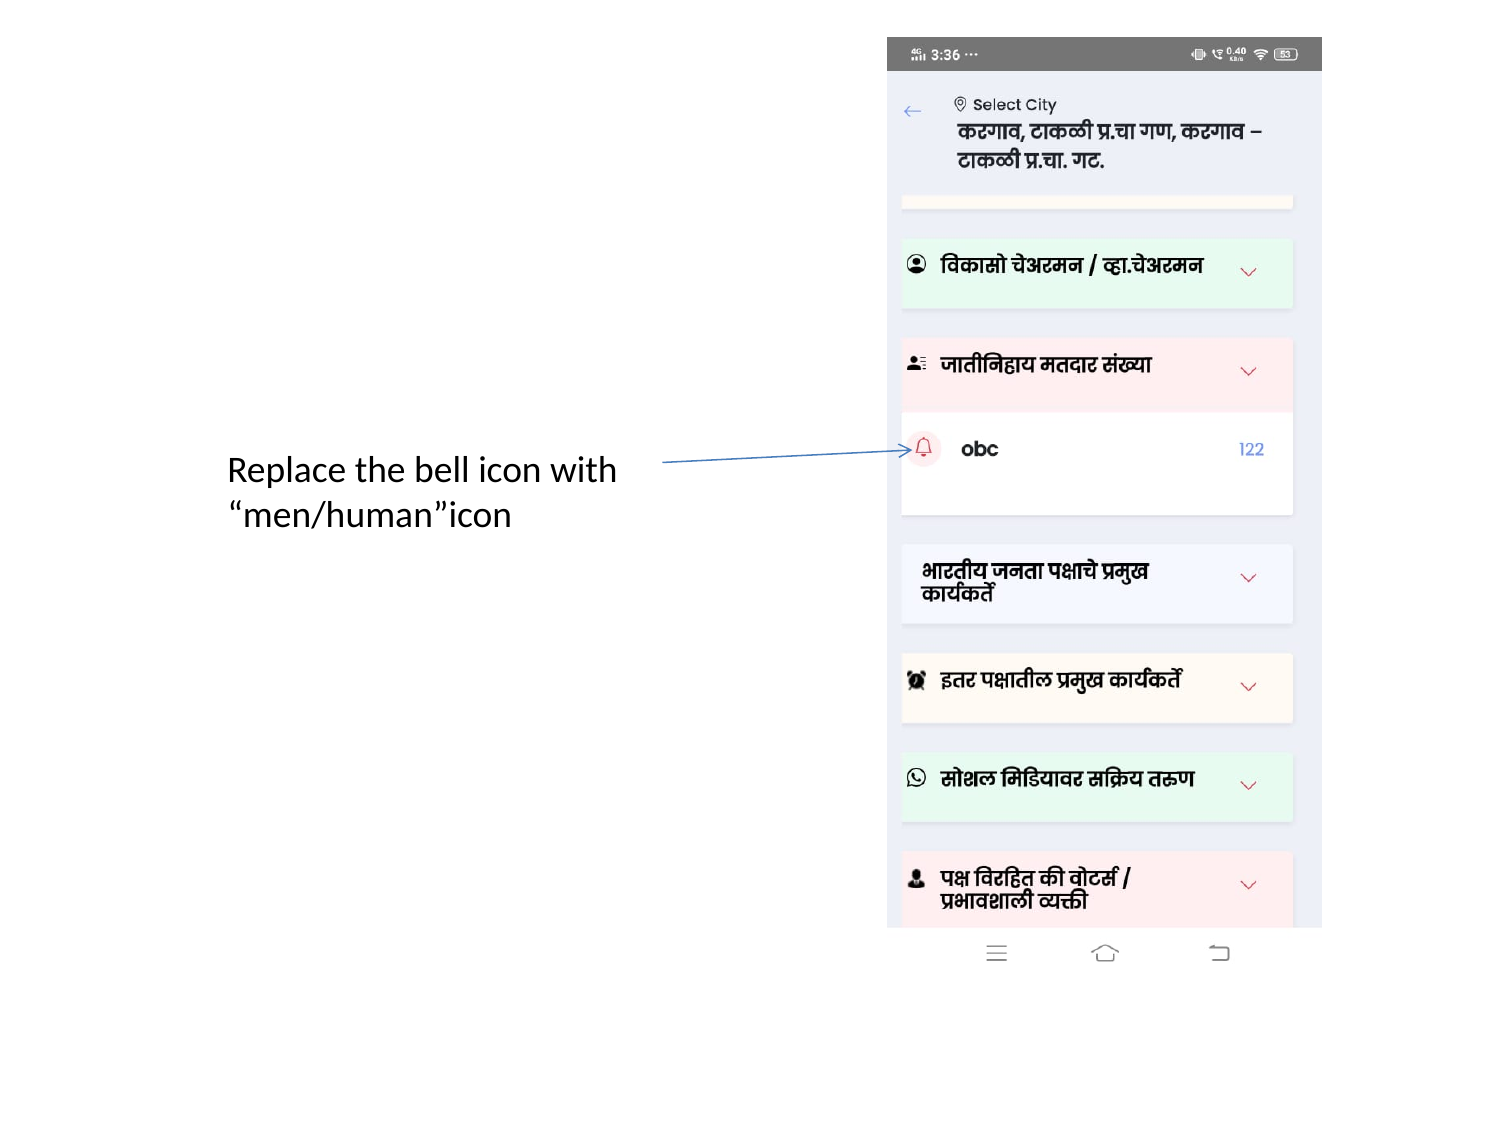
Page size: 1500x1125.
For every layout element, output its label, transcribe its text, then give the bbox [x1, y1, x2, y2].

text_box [662, 449, 913, 463]
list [887, 37, 1322, 978]
text_box Replace the bell icon with “men/human”icon [212, 437, 713, 543]
